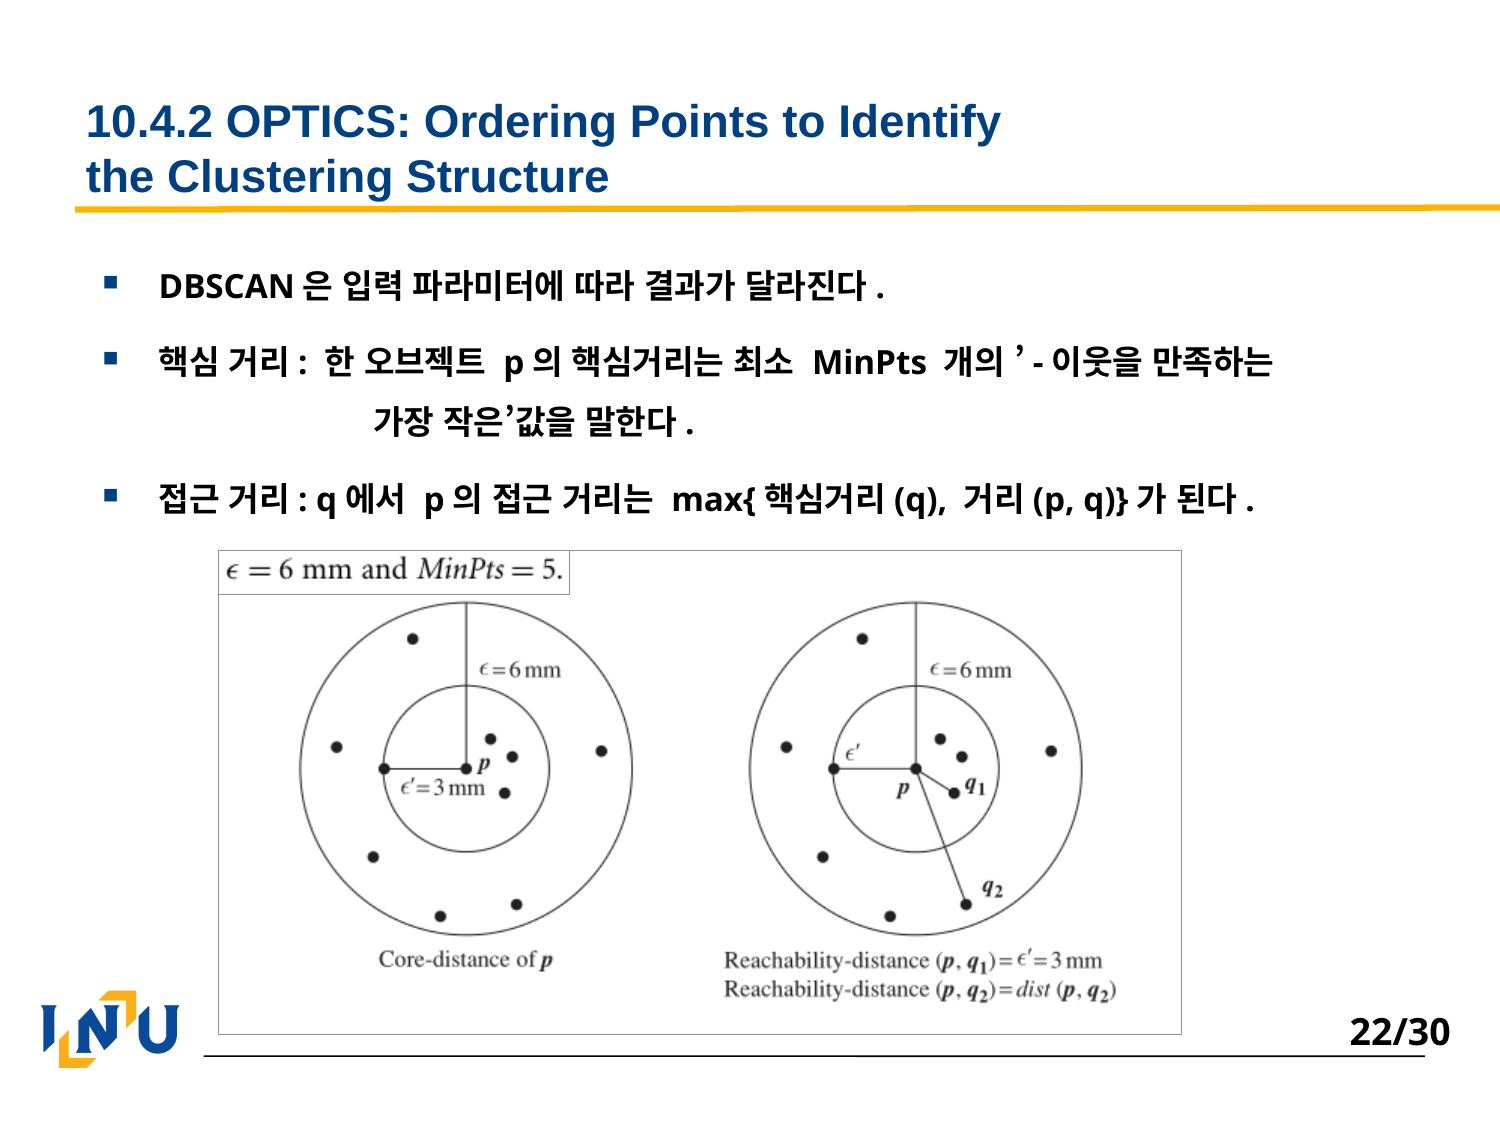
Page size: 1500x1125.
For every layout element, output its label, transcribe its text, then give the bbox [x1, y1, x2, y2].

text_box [218, 550, 1182, 1035]
title 10.4.2 OPTICS: Ordering Points to Identify the Clustering Structure [70, 95, 1382, 210]
picture [24, 966, 188, 1090]
